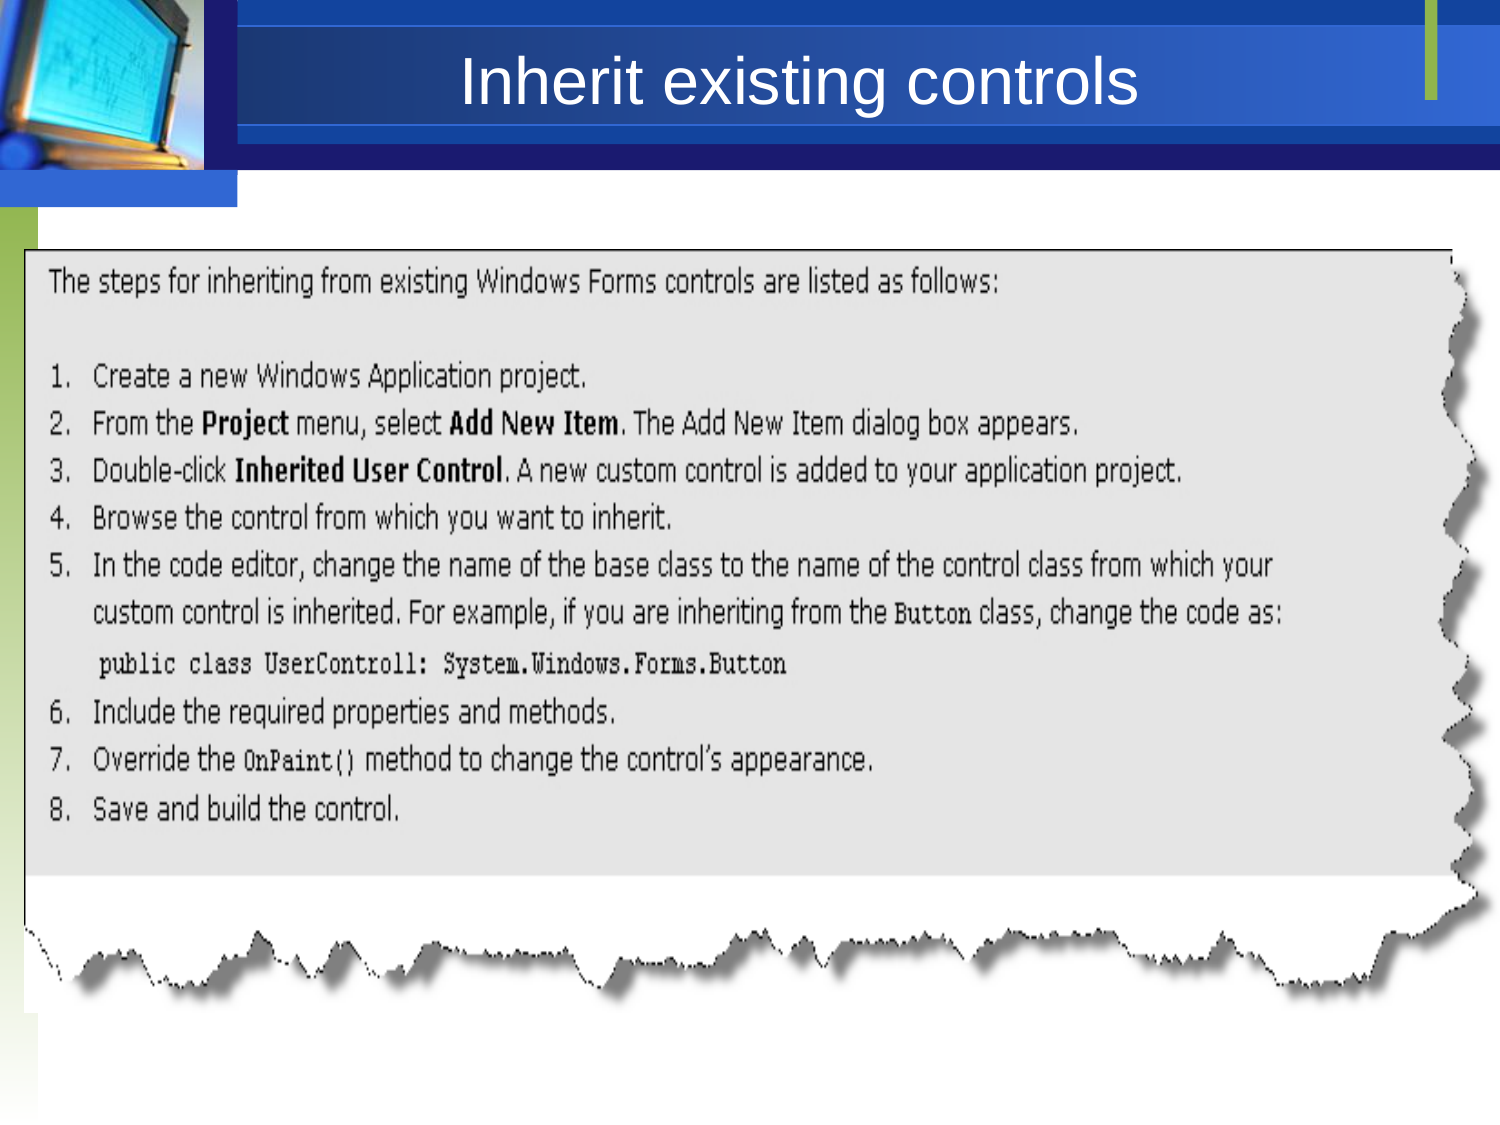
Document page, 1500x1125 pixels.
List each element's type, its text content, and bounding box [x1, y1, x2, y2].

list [24, 249, 1500, 1013]
title Inherit existing controls [237, 33, 1363, 122]
picture [0, 0, 204, 169]
